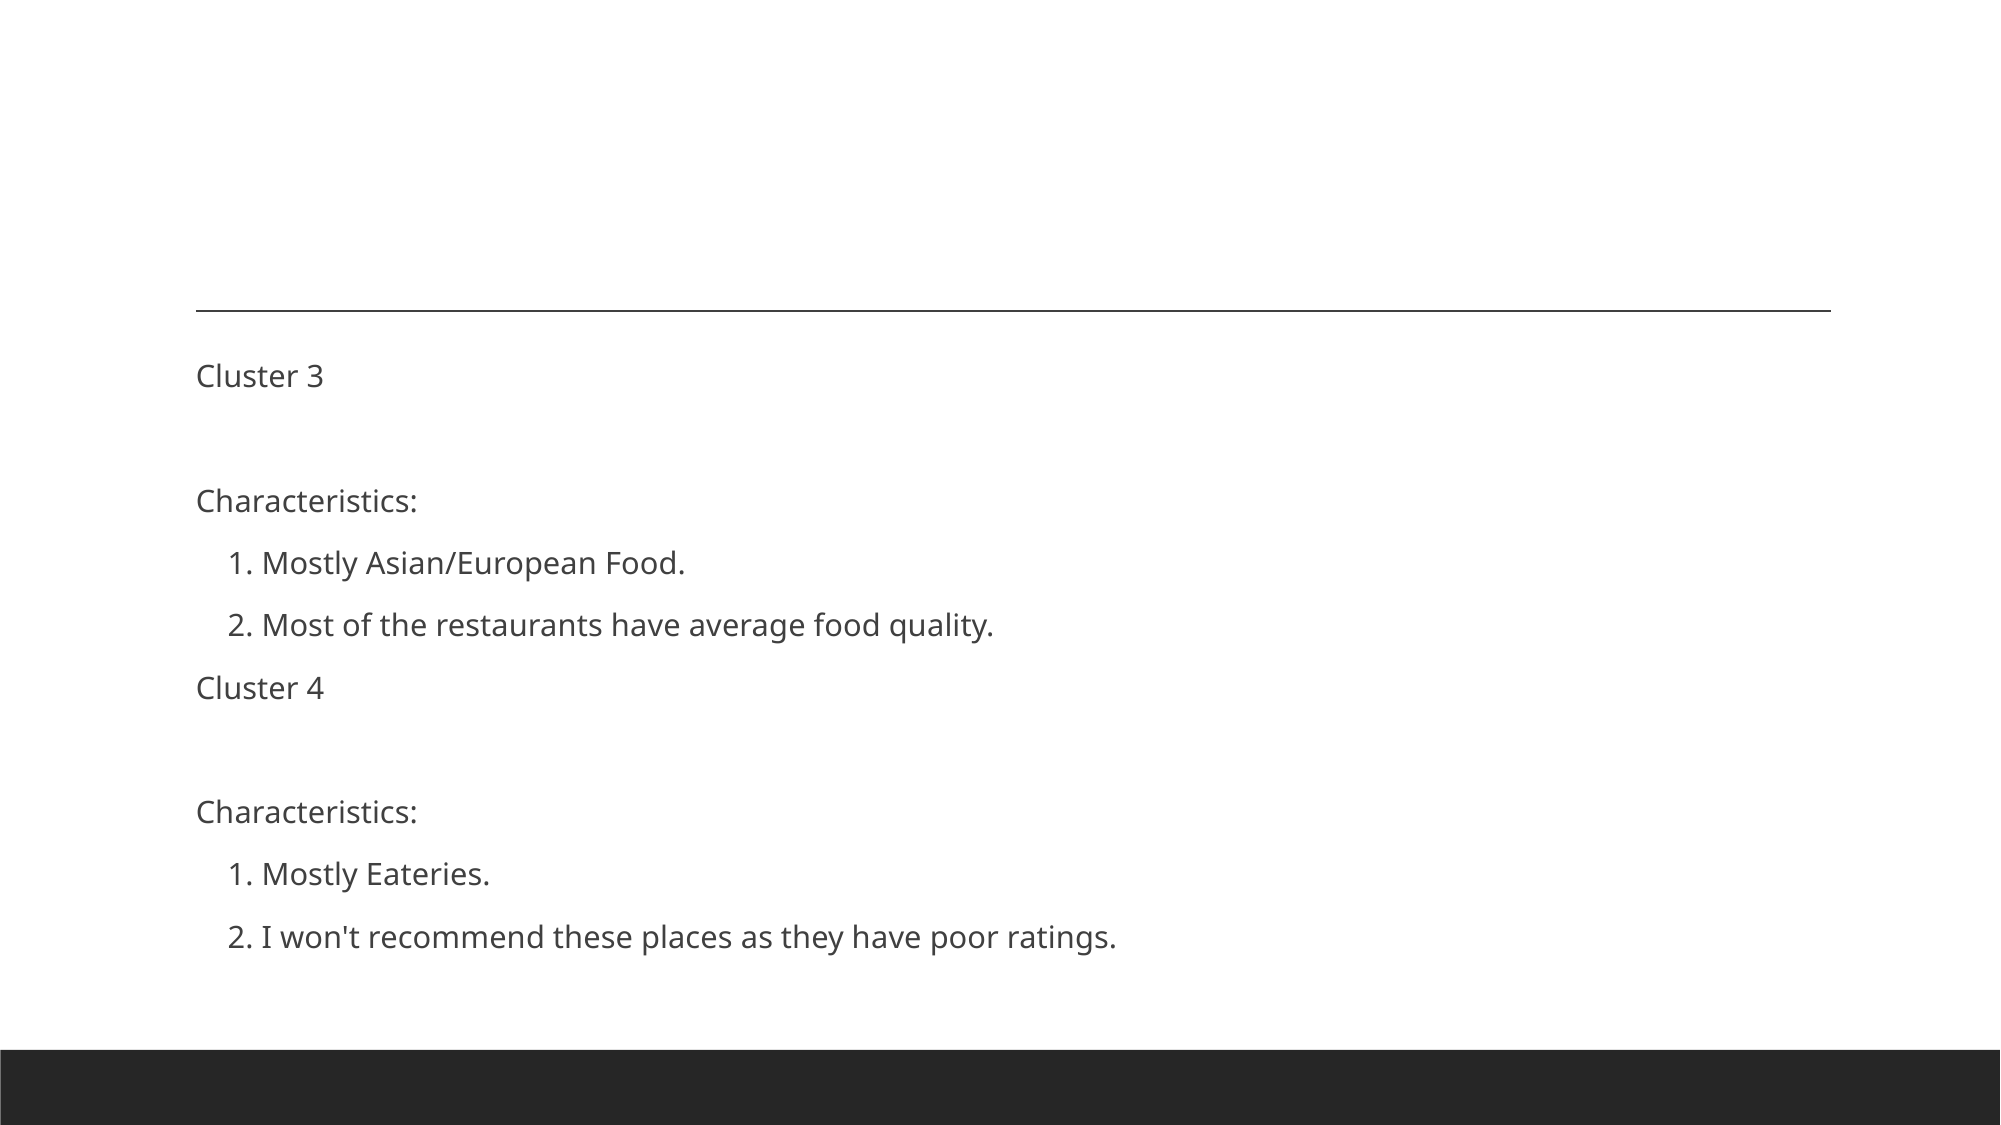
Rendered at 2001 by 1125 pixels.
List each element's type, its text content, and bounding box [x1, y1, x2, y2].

list Cluster 3 Characteristics: 1. Mostly Asian/European Food. 2. Most of the restaurants have average food quality. Cluster 4 Characteristics: 1. Mostly Eateries. 2. I won't recommend these places as they have poor ratings. [180, 345, 1830, 963]
